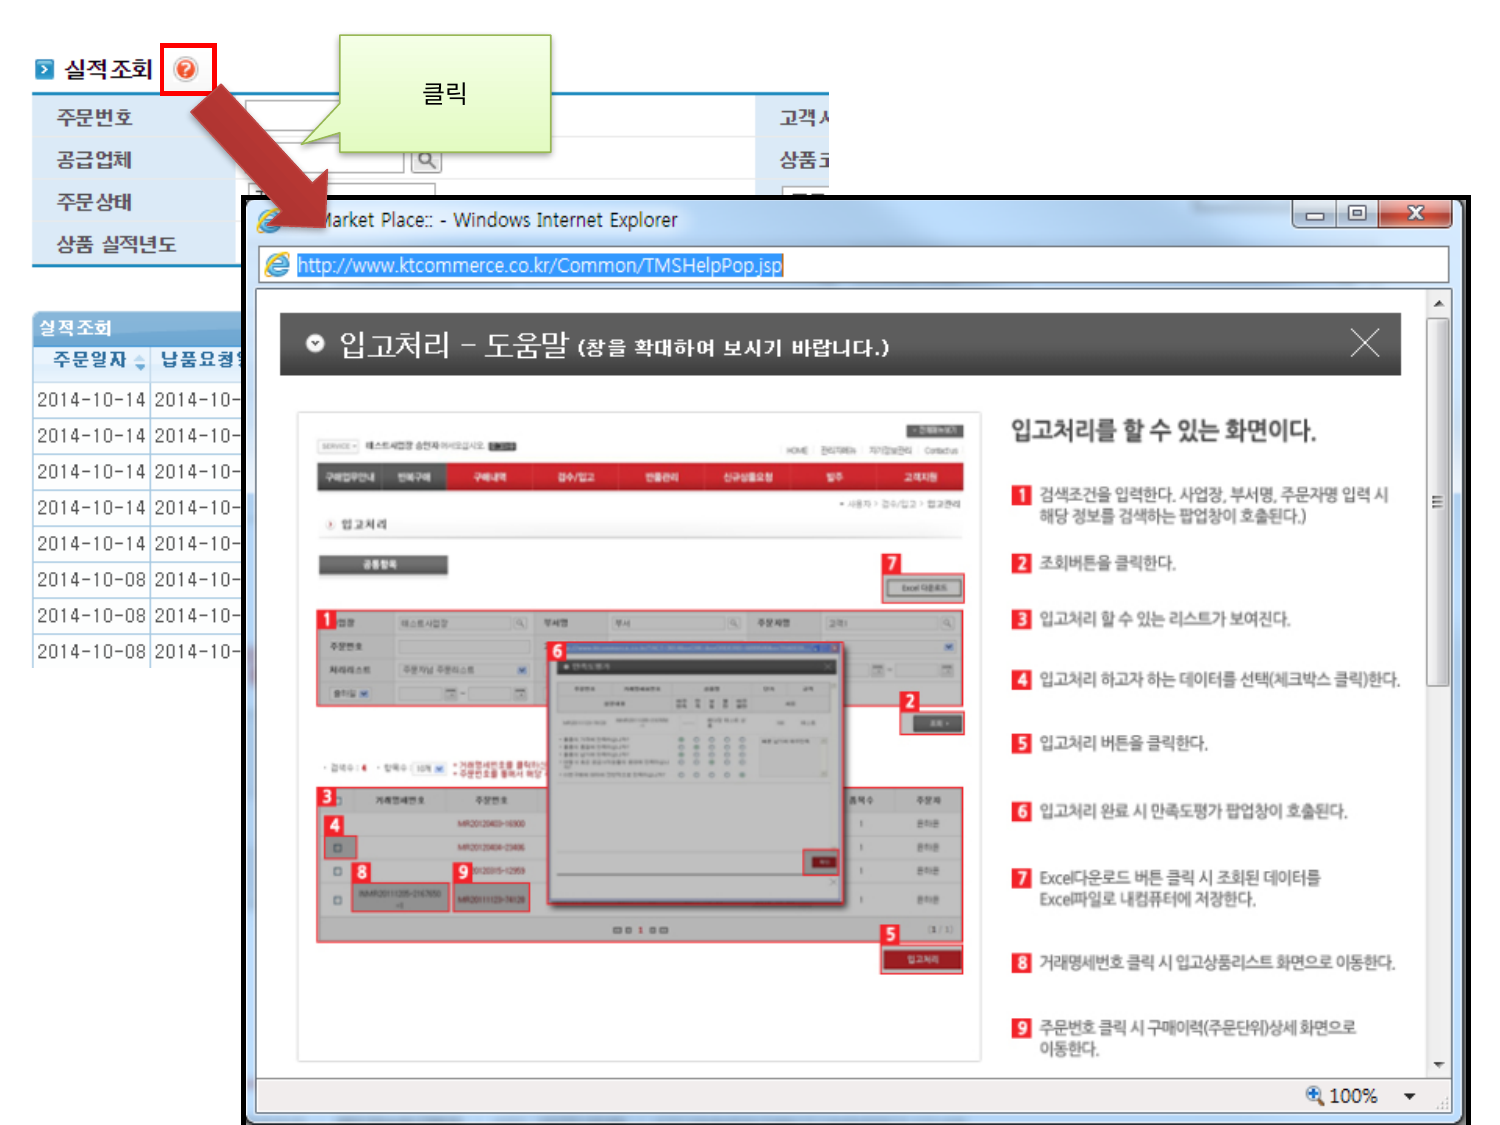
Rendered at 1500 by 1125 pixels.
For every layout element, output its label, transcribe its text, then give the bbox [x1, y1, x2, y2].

text_box 클릭 [339, 34, 552, 45]
picture [23, 47, 1467, 1125]
